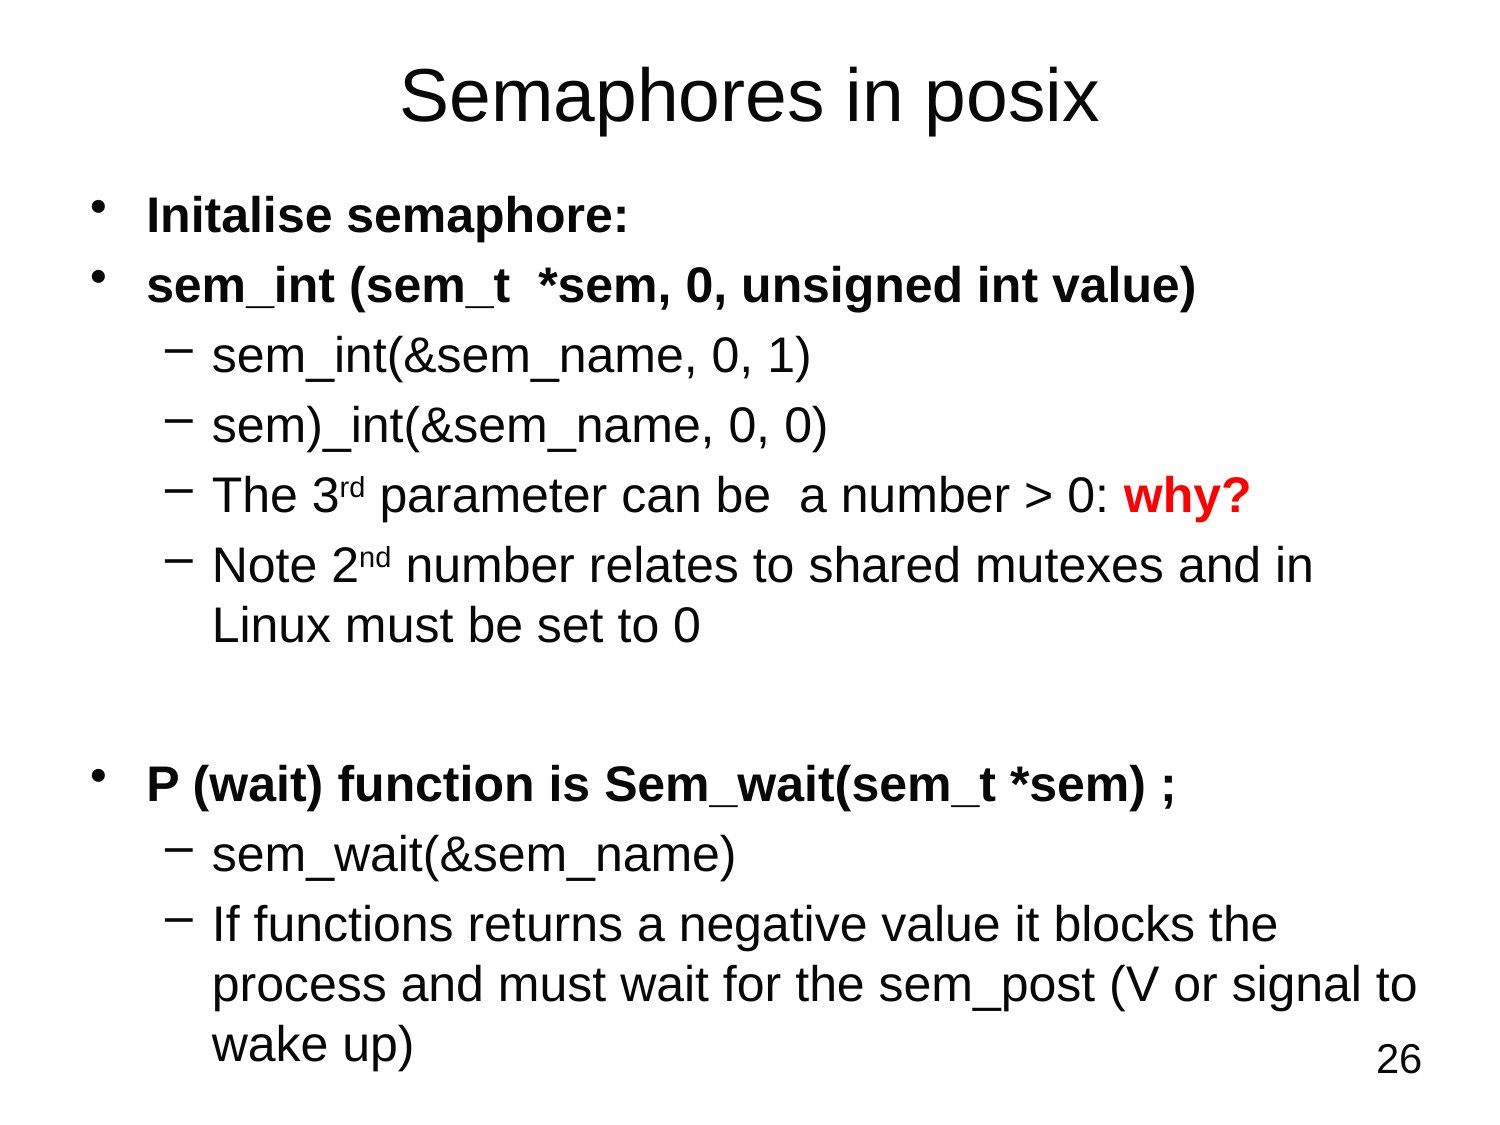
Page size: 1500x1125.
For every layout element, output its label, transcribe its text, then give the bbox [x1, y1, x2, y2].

list Initalise semaphore: sem_int (sem_t *sem, 0, unsigned int value) sem_int(&sem_name, 0, 1) sem)_int(&sem_name, 0, 0) The 3rd parameter can be a number > 0: why? Note 2nd number relates to shared mutexes and in Linux must be set to 0 P (wait) function is Sem_wait(sem_t *sem) ; sem_wait(&sem_name) If functions returns a negative value it blocks the process and must wait for the sem_post (V or signal to wake up) [75, 174, 1450, 1005]
title Semaphores in posix [75, 45, 1425, 138]
slide_number 26 [1087, 1024, 1438, 1103]
